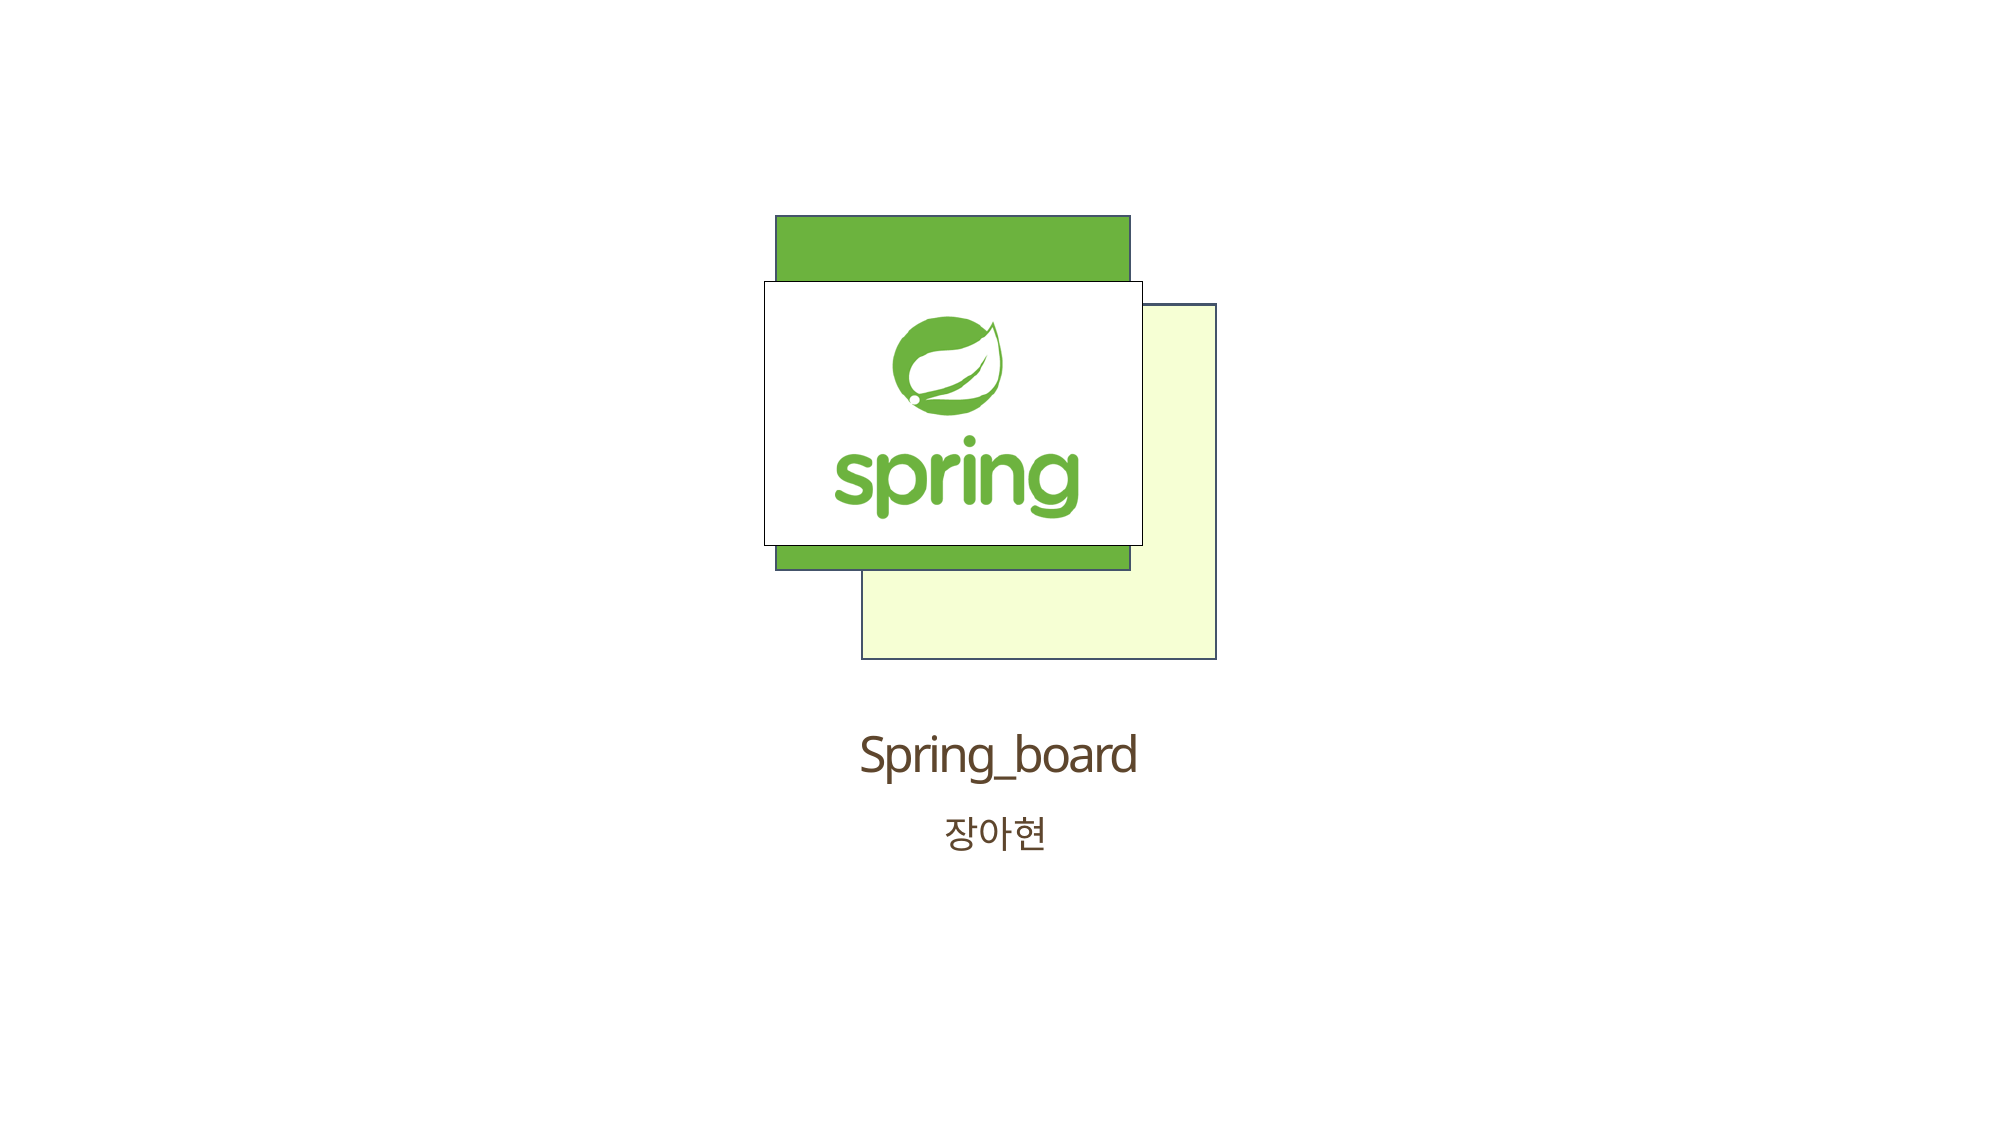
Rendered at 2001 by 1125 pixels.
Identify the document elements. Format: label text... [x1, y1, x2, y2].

text_box [775, 215, 1131, 281]
text_box [775, 546, 1131, 571]
text_box Spring_board [431, 714, 1569, 790]
text_box [861, 303, 1217, 660]
picture [763, 281, 1143, 546]
text_box 장아현 [929, 803, 1063, 863]
